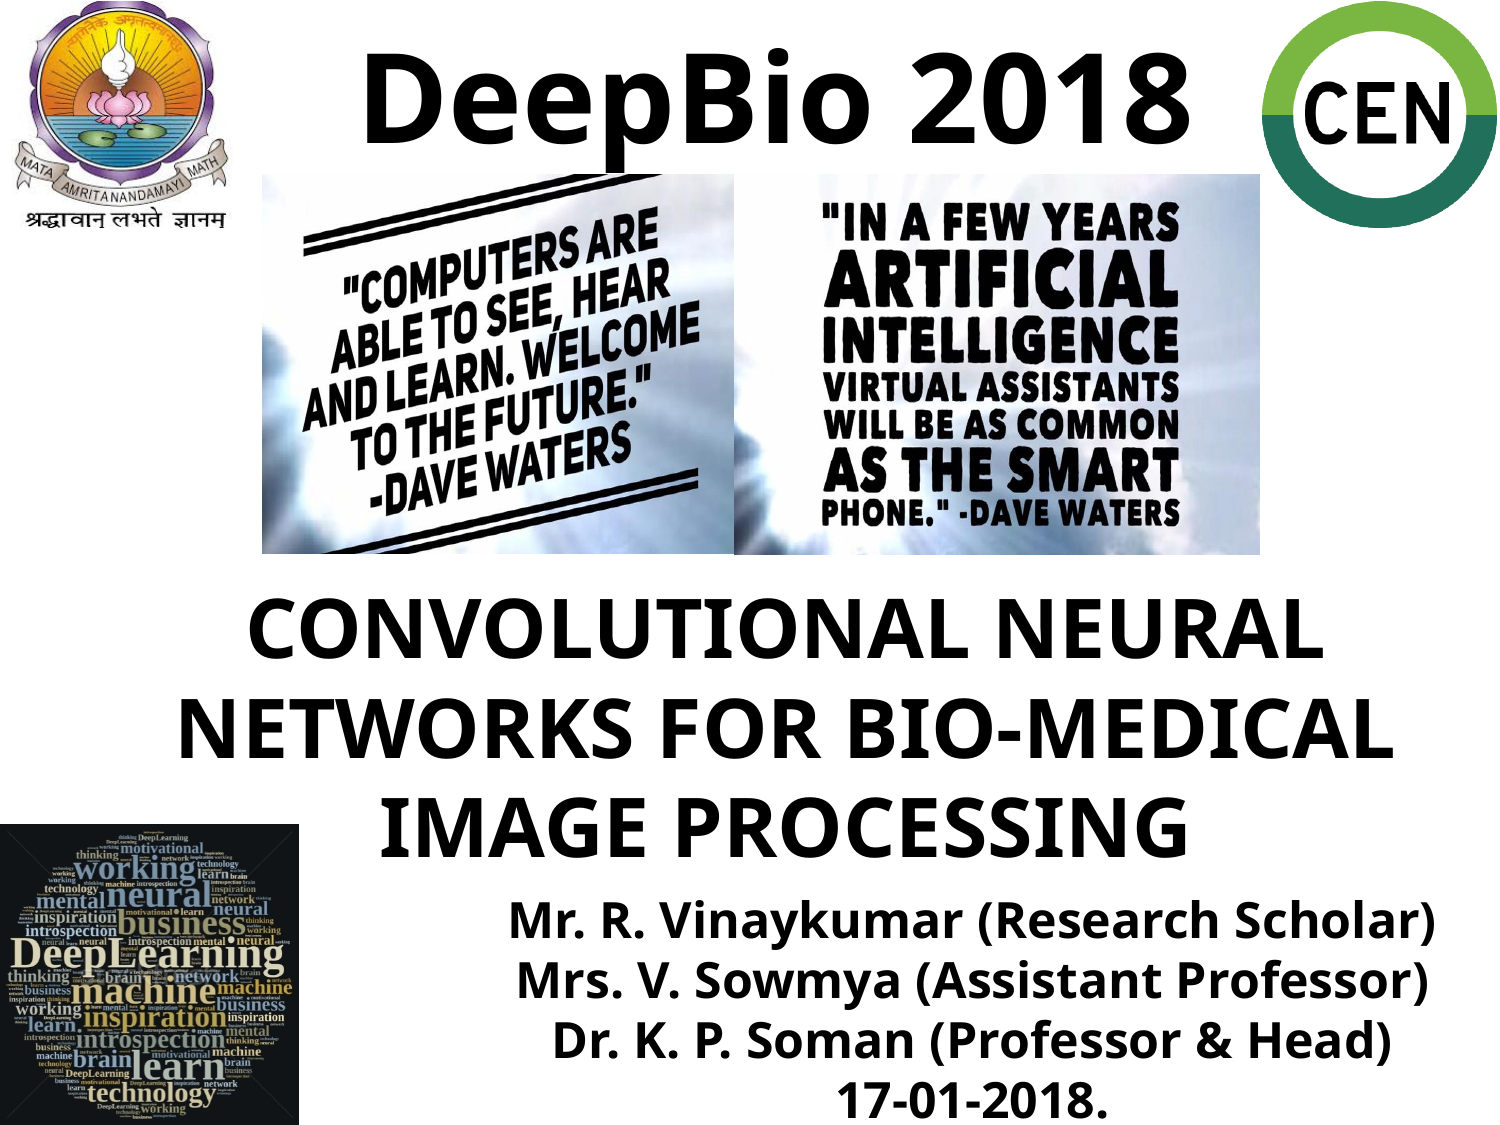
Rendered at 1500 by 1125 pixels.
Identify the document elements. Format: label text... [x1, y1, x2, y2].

picture [262, 174, 1260, 556]
text_box Mr. R. Vinaykumar (Research Scholar) Mrs. V. Sowmya (Assistant Professor) Dr. K. P. Soman (Professor & Head) 17-01-2018. [462, 875, 1483, 1125]
picture [3, 1, 242, 229]
text_box CONVOLUTIONAL NEURAL NETWORKS FOR BIO-MEDICAL IMAGE PROCESSING [123, 537, 1449, 913]
title DeepBio 2018 [324, 0, 1225, 173]
picture [0, 824, 300, 1125]
picture [1262, 1, 1497, 229]
